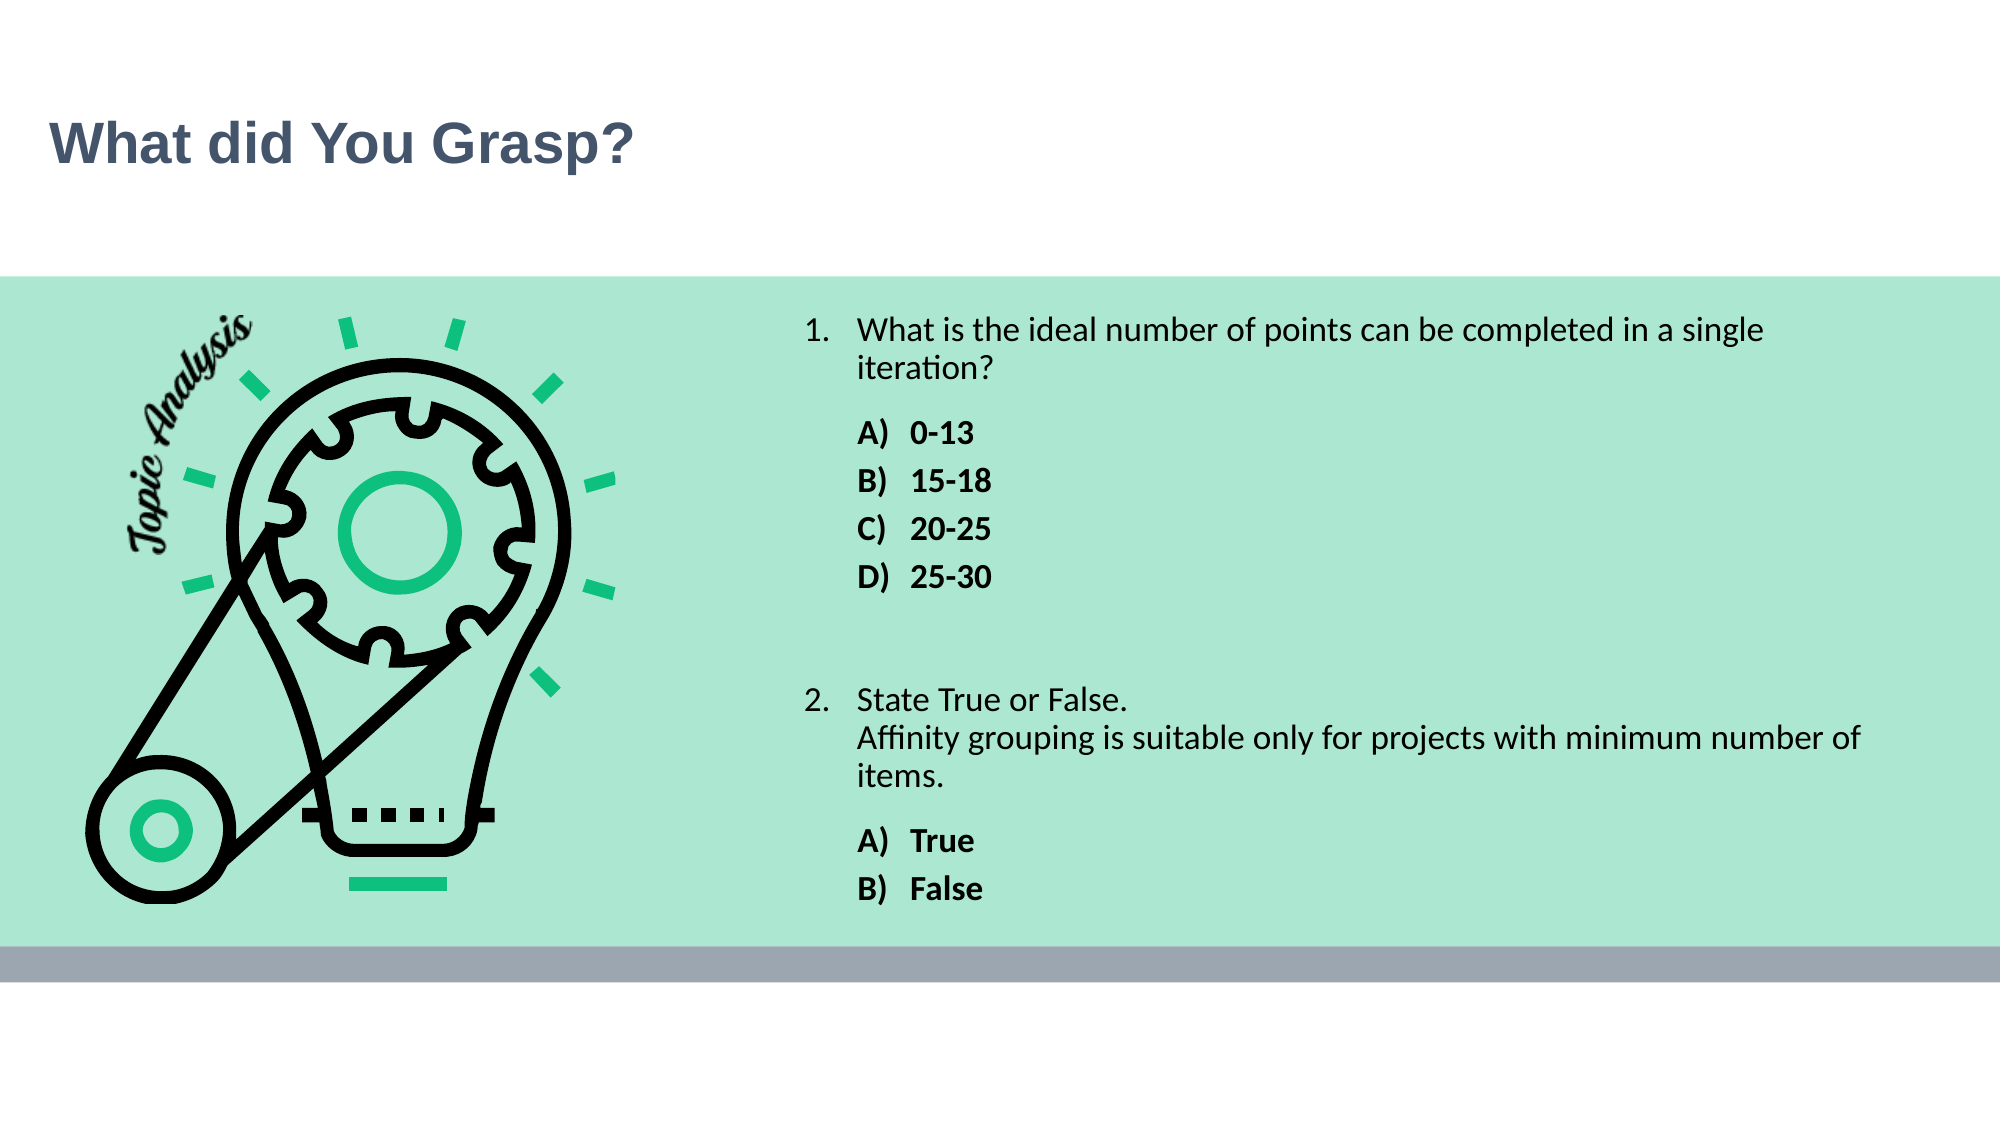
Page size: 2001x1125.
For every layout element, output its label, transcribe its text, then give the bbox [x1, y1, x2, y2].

list What is the ideal number of points can be completed in a single iteration? 0-13 15-18 20-25 25-30 State True or False. Affinity grouping is suitable only for projects with minimum number of items. True False [788, 303, 1887, 919]
title What did You Grasp? [34, 103, 1887, 185]
picture [126, 315, 253, 555]
